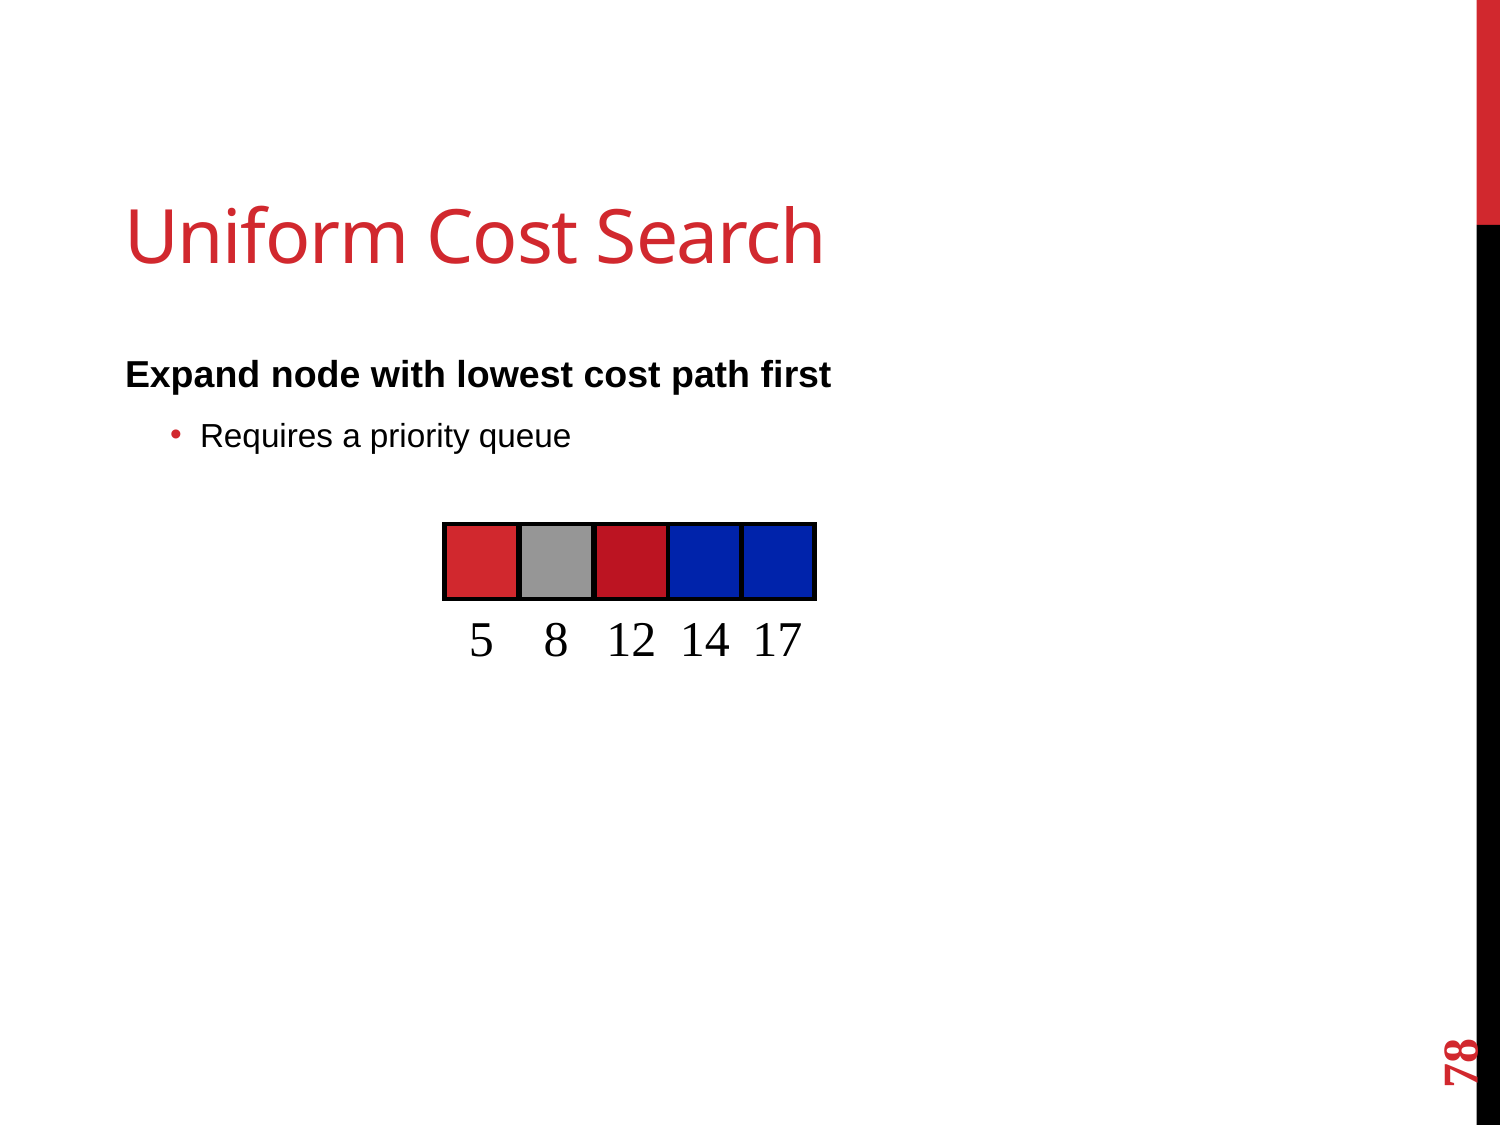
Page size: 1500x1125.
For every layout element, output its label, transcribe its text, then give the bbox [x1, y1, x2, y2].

list Expand node with lowest cost path first Requires a priority queue [109, 342, 1385, 1125]
title Uniform Cost Search [109, 98, 1385, 286]
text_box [518, 523, 594, 675]
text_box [601, 523, 822, 675]
slide_number 78 [1427, 887, 1488, 1104]
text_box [443, 523, 518, 675]
